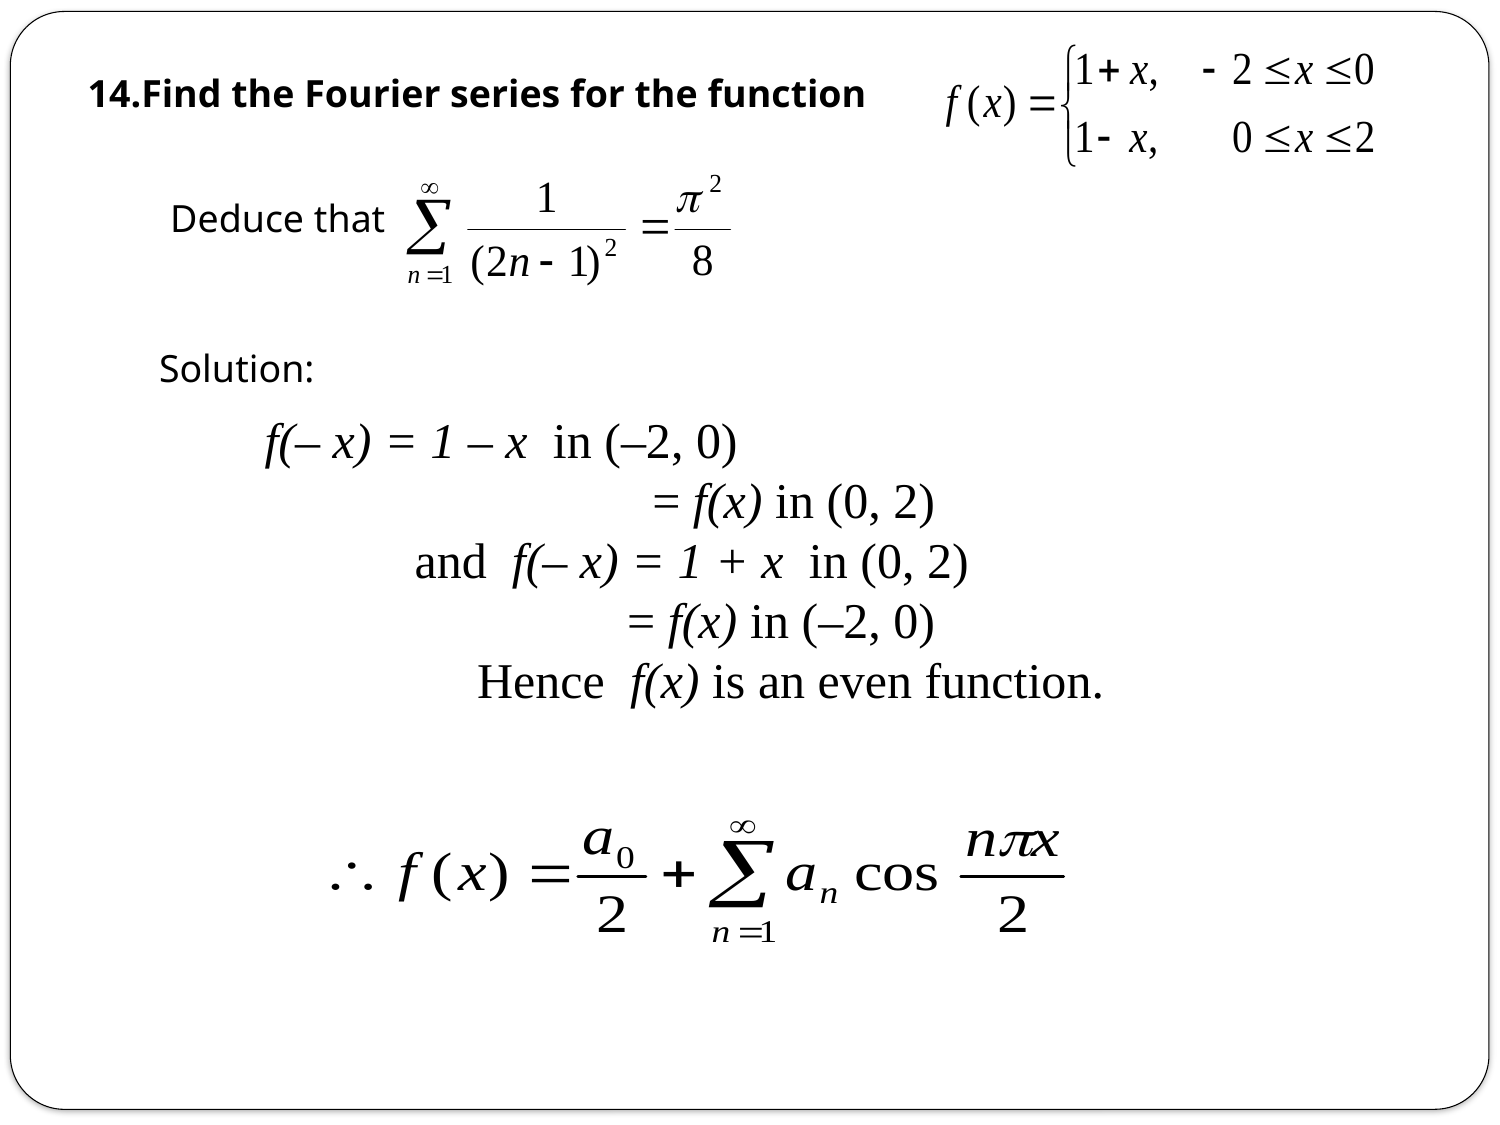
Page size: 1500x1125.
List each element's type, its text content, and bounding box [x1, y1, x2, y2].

text_box 14.Find the Fourier series for the function [72, 75, 892, 123]
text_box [931, 37, 1381, 176]
text_box Deduce that [145, 187, 394, 248]
text_box [0, 1, 1500, 75]
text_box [324, 799, 1076, 963]
text_box f(– x) = 1 – x in (–2, 0) = f(x) in (0, 2) and f(– x) = 1 + x in (0, 2) = f(x) in (–2, 0) Hence f(x) is an even function. [249, 401, 1150, 717]
text_box Solution: [134, 337, 340, 398]
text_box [399, 162, 738, 301]
